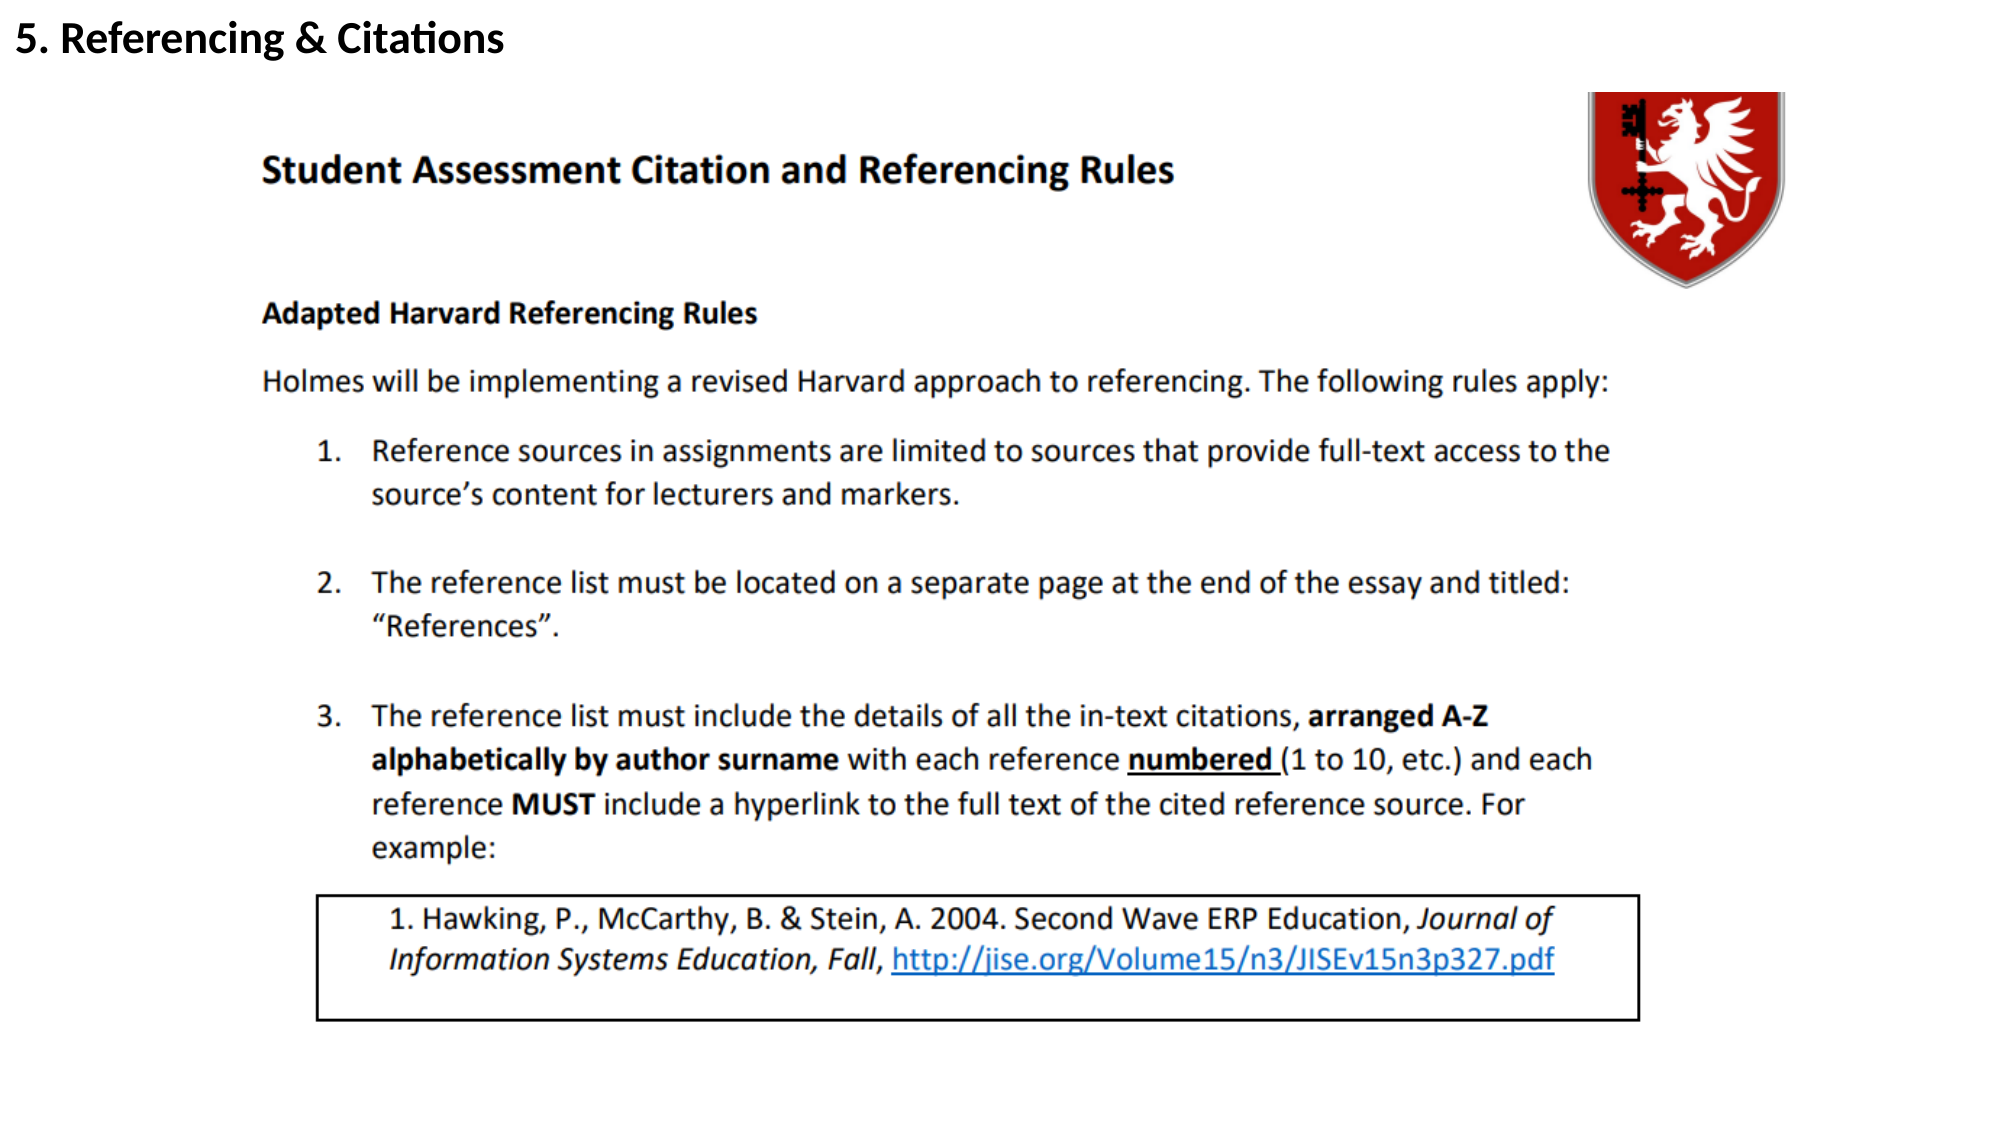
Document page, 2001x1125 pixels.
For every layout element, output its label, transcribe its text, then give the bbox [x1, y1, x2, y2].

text_box 5. Referencing & Citations [0, 0, 526, 70]
picture [206, 92, 1794, 1033]
